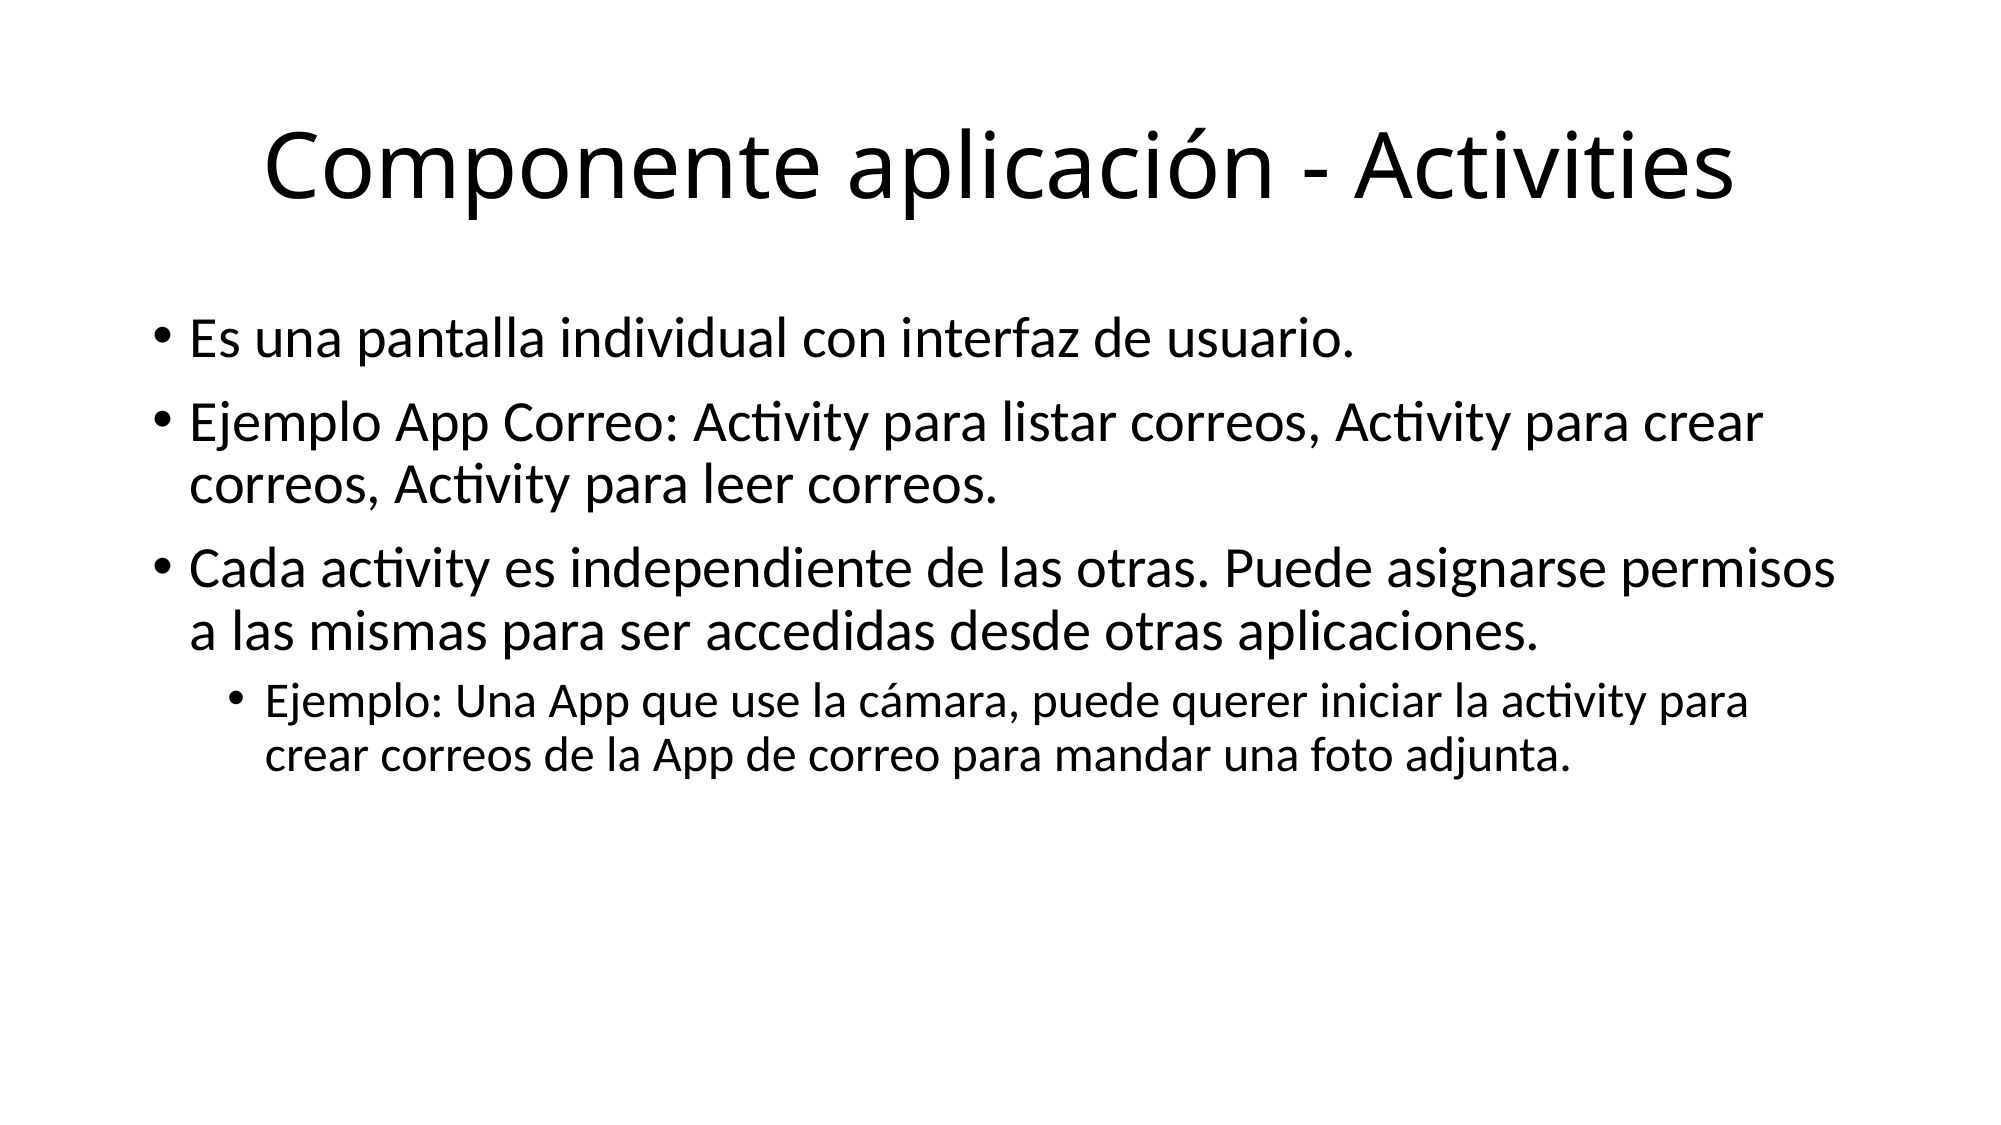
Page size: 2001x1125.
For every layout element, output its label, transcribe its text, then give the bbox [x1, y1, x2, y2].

list Es una pantalla individual con interfaz de usuario. Ejemplo App Correo: Activity para listar correos, Activity para crear correos, Activity para leer correos. Cada activity es independiente de las otras. Puede asignarse permisos a las mismas para ser accedidas desde otras aplicaciones. Ejemplo: Una App que use la cámara, puede querer iniciar la activity para crear correos de la App de correo para mandar una foto adjunta. [137, 299, 1863, 1014]
title Componente aplicación - Activities [137, 59, 1863, 278]
